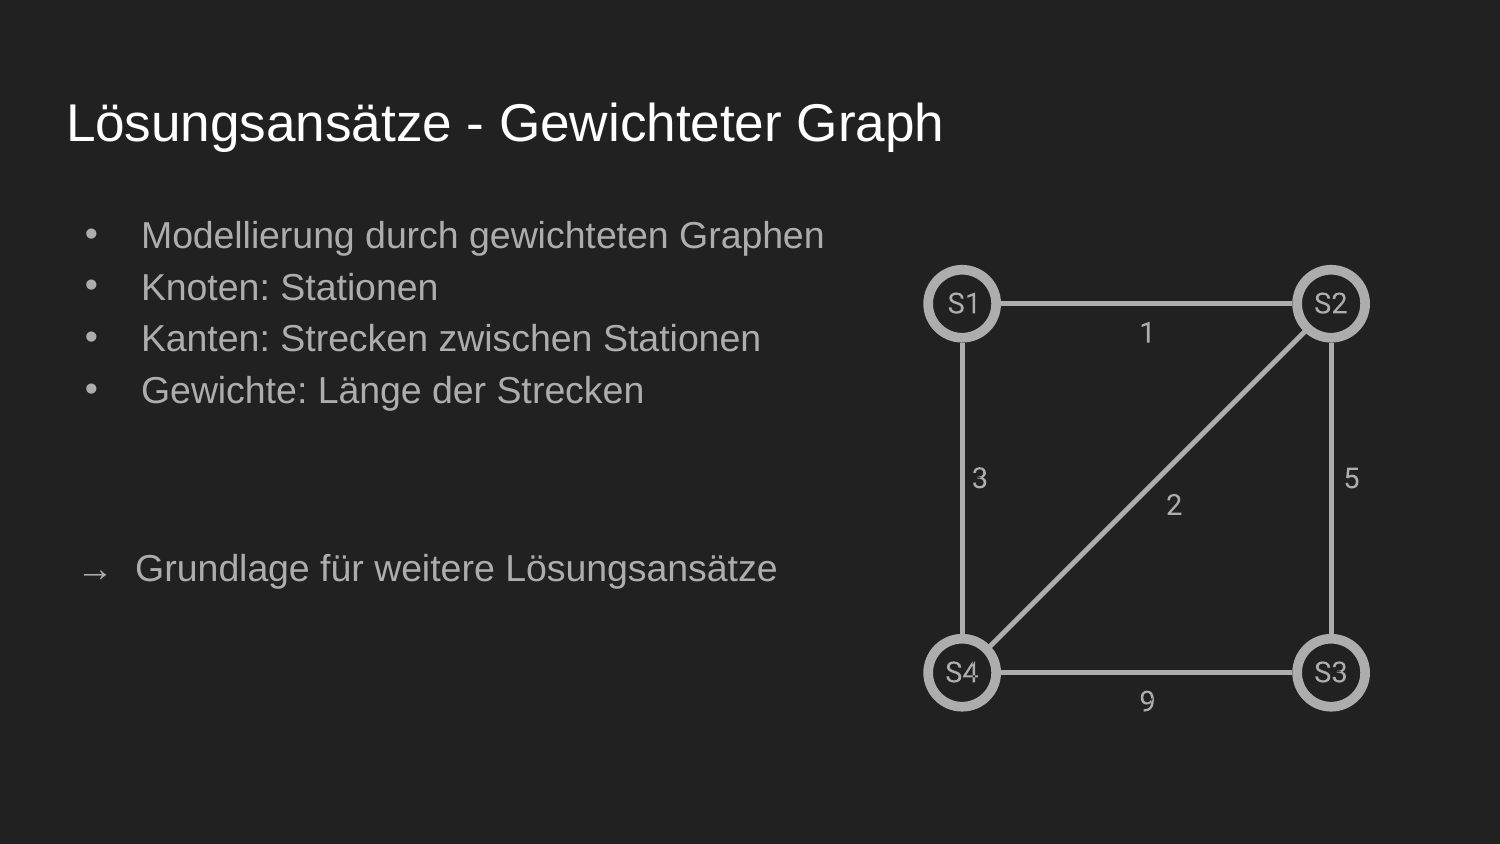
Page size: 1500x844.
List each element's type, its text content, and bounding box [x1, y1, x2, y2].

text_box [1345, 467, 1359, 489]
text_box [927, 638, 997, 707]
text_box [1140, 690, 1154, 712]
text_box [1296, 269, 1366, 338]
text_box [1296, 638, 1366, 707]
text_box [973, 467, 987, 489]
text_box [1141, 321, 1150, 343]
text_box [927, 269, 997, 338]
title Lösungsansätze - Gewichteter Graph [51, 72, 1449, 167]
text_box [1167, 493, 1182, 515]
list Modellierung durch gewichteten Graphen Knoten: Stationen Kanten: Strecken zwischen Stationen Gewichte: Länge der Strecken → Grundlage für weitere Lösungsansätze [51, 189, 1449, 750]
